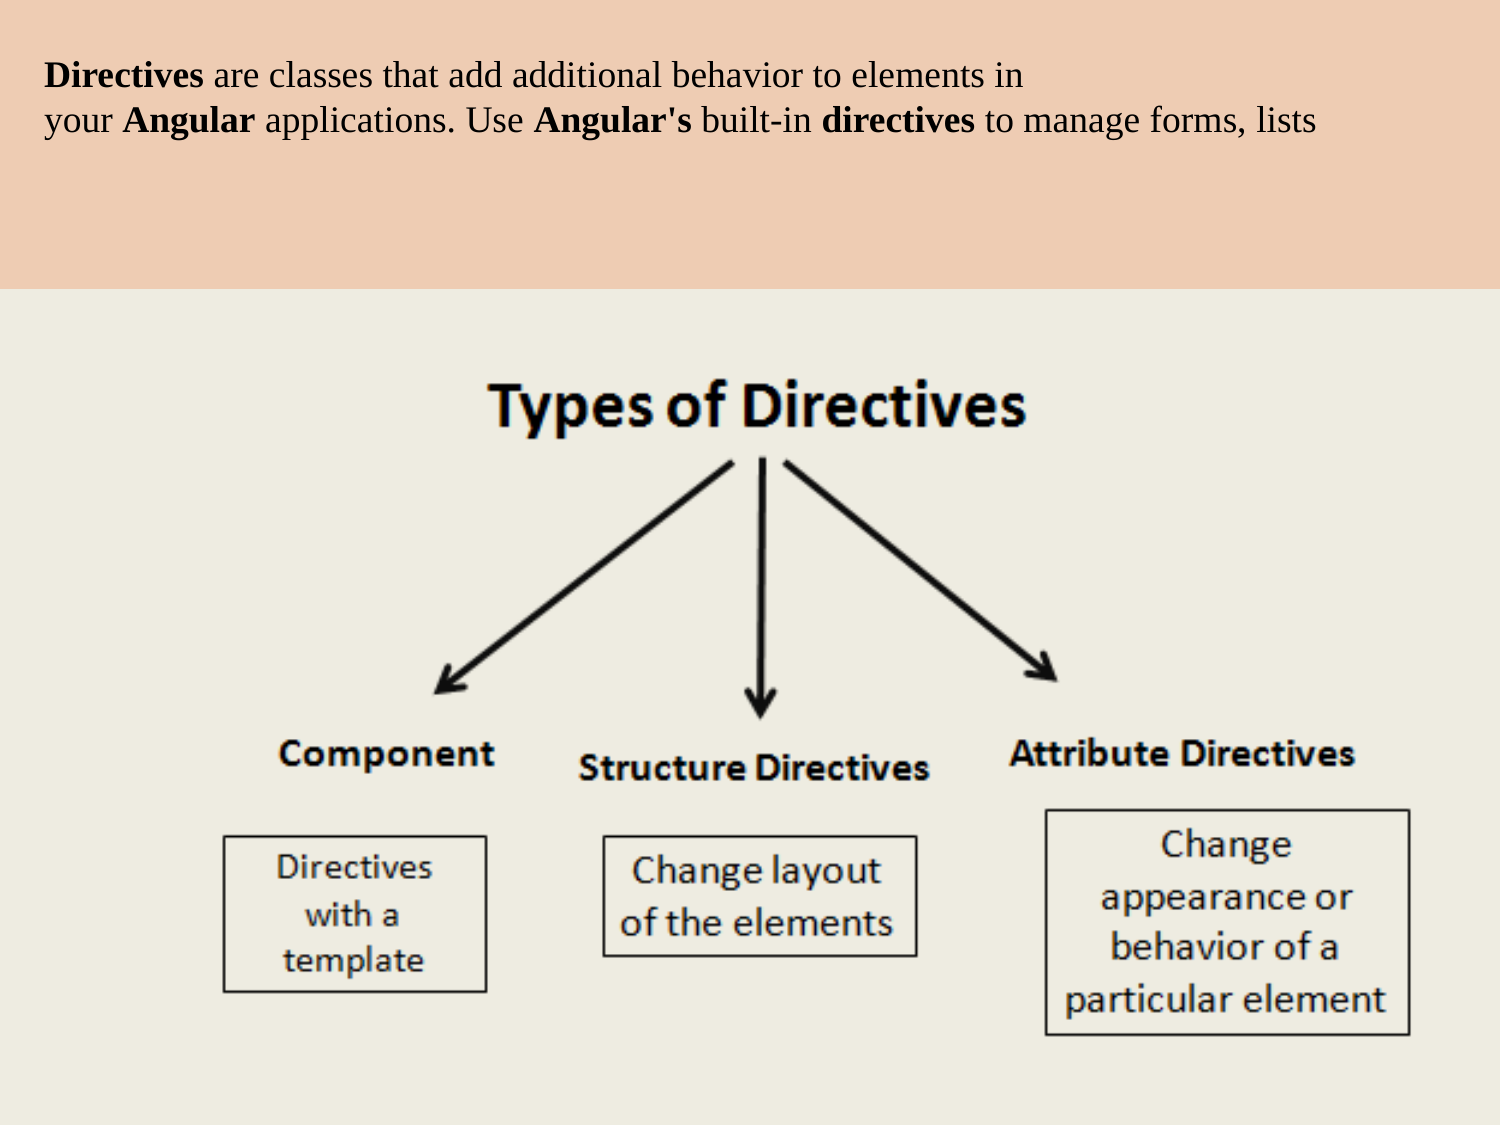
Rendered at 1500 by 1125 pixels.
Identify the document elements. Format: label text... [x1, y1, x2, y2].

picture [0, 0, 1500, 1125]
text_box Directives are classes that add additional behavior to elements in your Angular applications. Use Angular's built-in directives to manage forms, lists [29, 42, 1459, 148]
